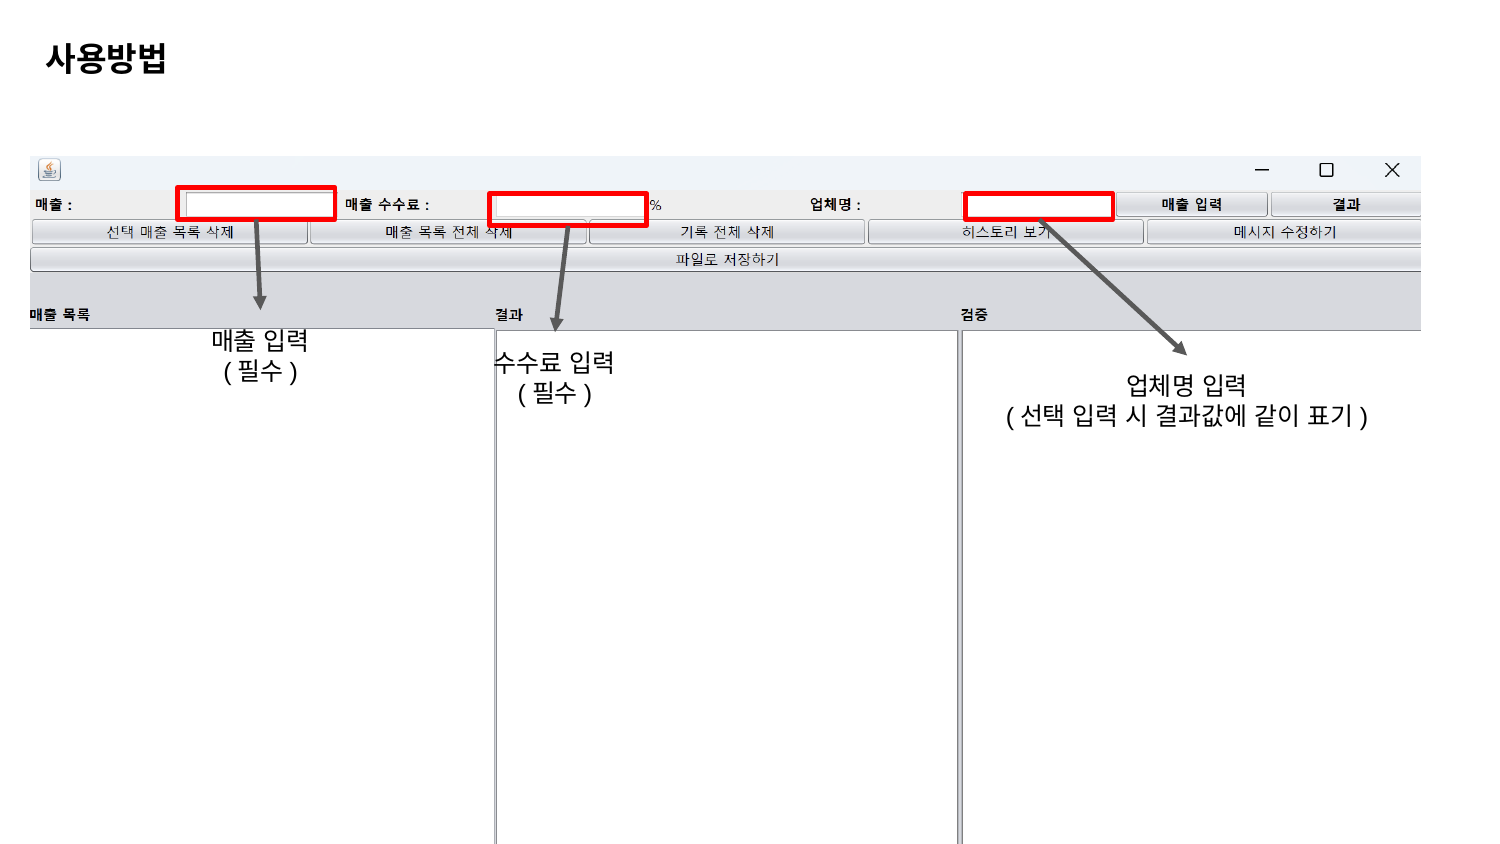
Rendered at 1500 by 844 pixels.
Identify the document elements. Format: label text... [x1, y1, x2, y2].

text_box 사용방법 [30, 23, 606, 112]
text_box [554, 225, 569, 333]
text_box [1038, 219, 1188, 356]
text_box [255, 219, 261, 311]
picture [30, 156, 1421, 844]
